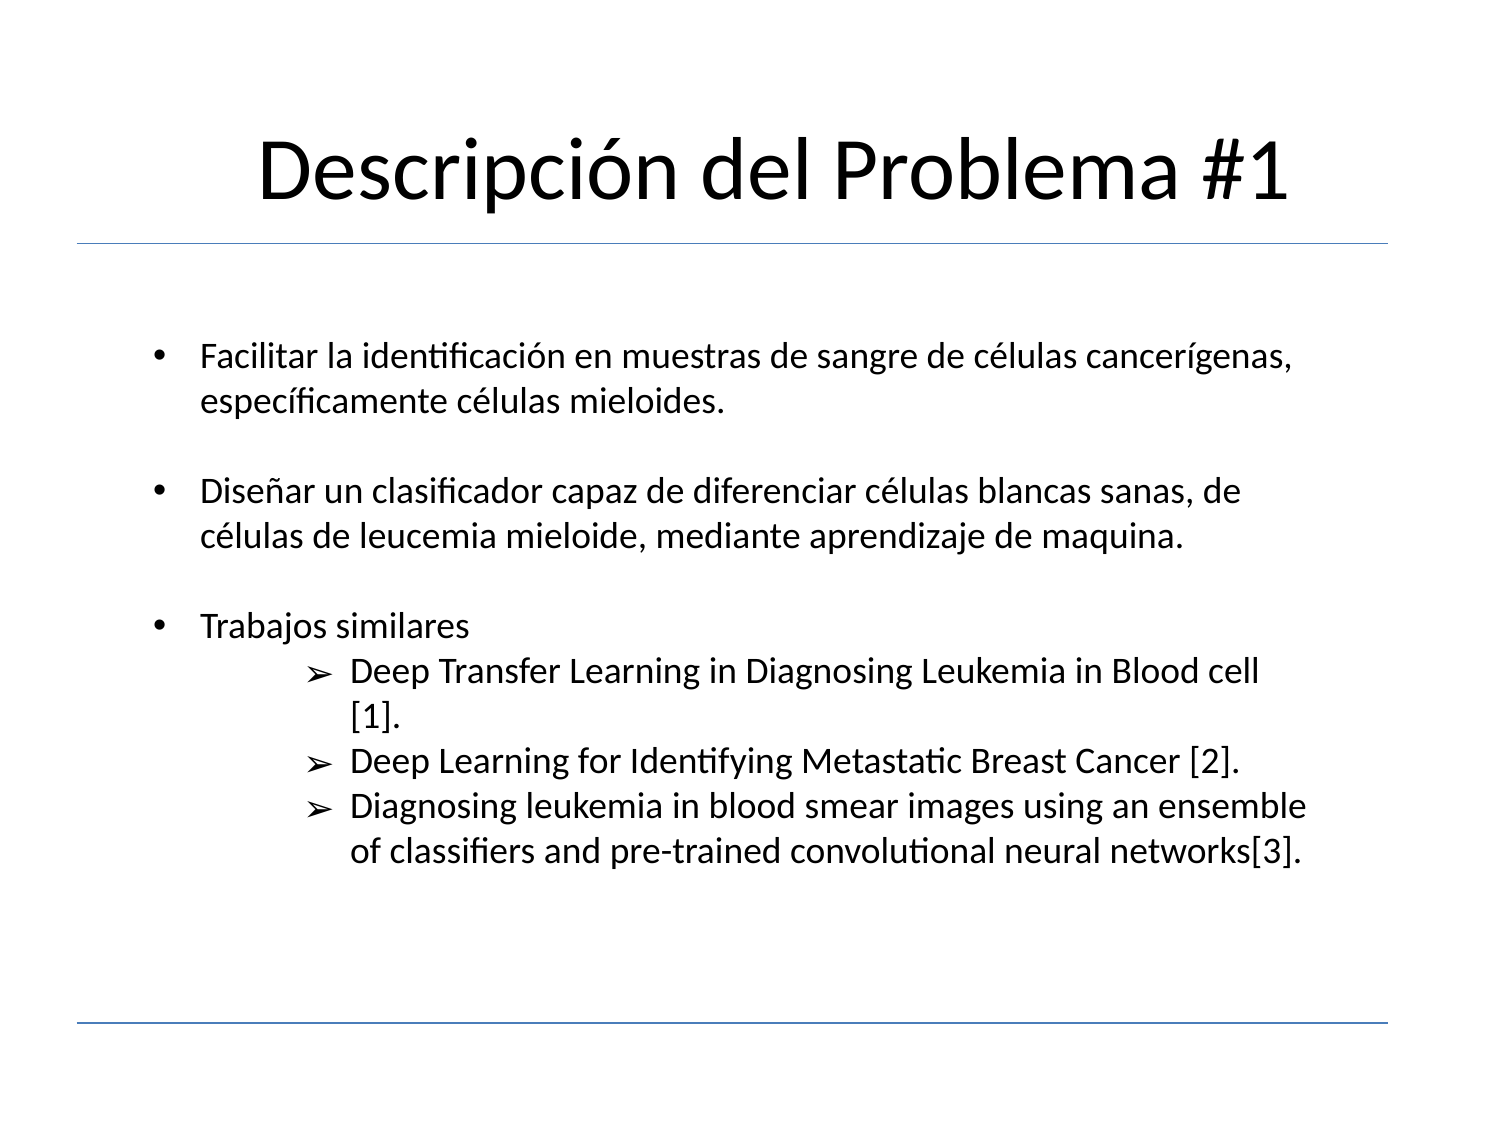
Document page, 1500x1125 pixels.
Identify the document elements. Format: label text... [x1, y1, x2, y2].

text_box Descripción del Problema #1 [99, 70, 1450, 258]
text_box Facilitar la identificación en muestras de sangre de células cancerígenas, específicamente células mieloides. Diseñar un clasificador capaz de diferenciar células blancas sanas, de células de leucemia mieloide, mediante aprendizaje de maquina. Trabajos similares Deep Transfer Learning in Diagnosing Leukemia in Blood cell [1]. Deep Learning for Identifying Metastatic Breast Cancer [2]. Diagnosing leukemia in blood smear images using an ensemble of classifiers and pre-trained convolutional neural networks[3]. [138, 324, 1334, 986]
